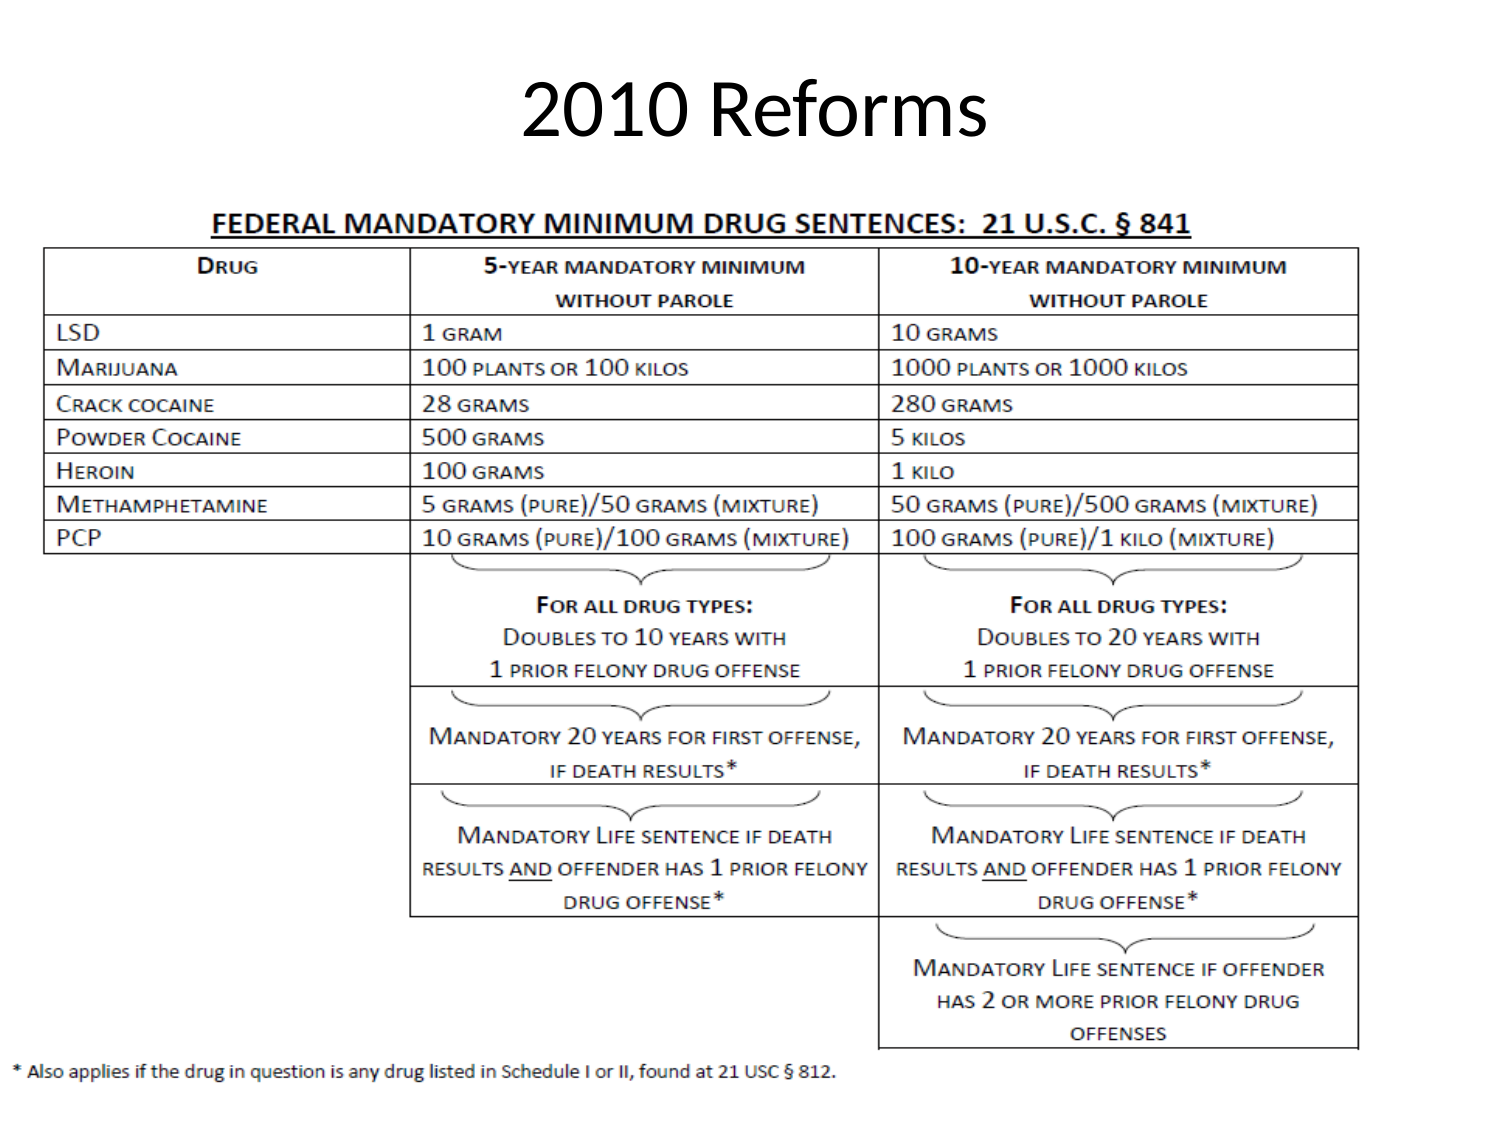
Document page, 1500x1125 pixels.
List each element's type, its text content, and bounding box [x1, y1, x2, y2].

title 2010 Reforms [75, 45, 1436, 161]
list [0, 172, 1378, 1107]
